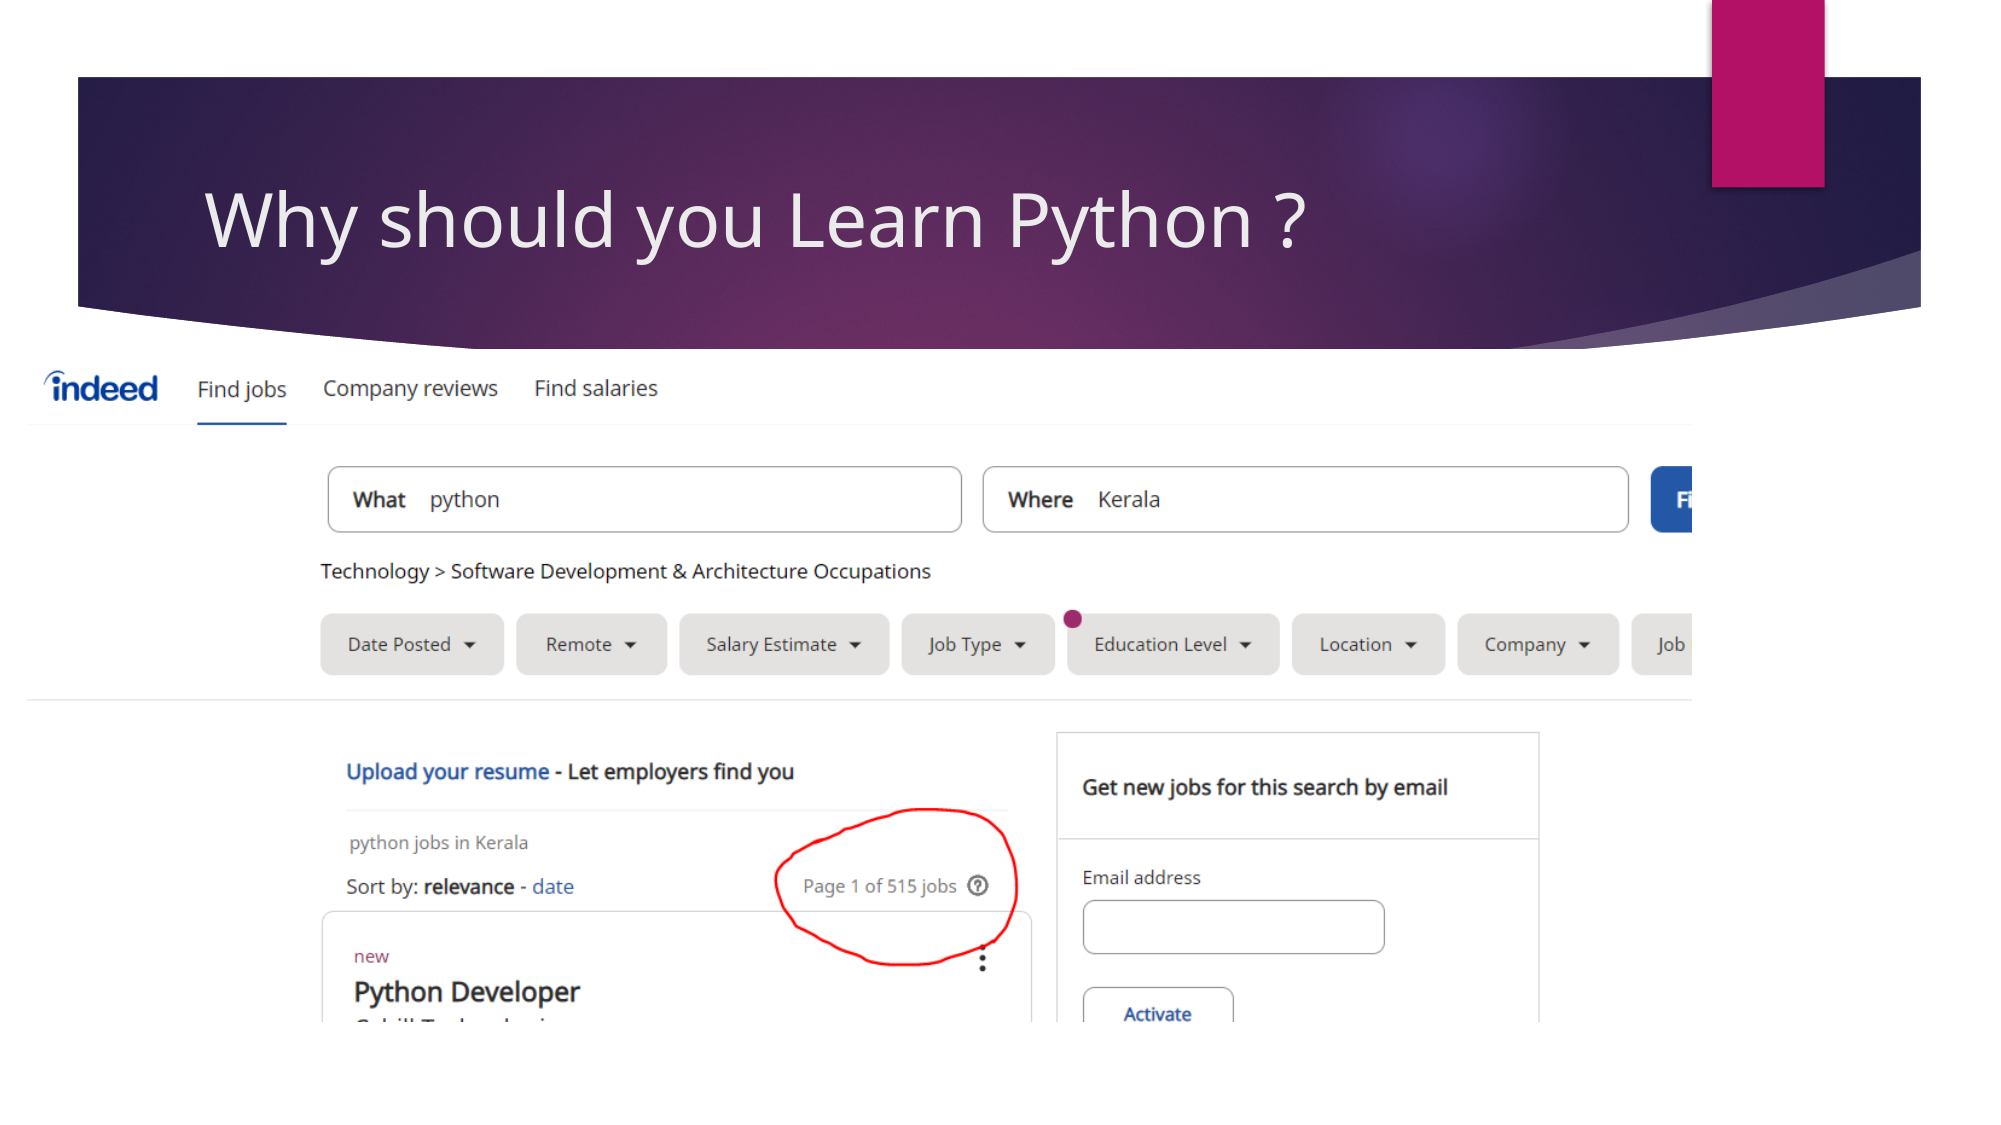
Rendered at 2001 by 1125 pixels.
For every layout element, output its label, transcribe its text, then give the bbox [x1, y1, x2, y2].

picture [79, 78, 1920, 348]
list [26, 348, 1693, 1023]
title Why should you Learn Python ? [189, 159, 1627, 276]
